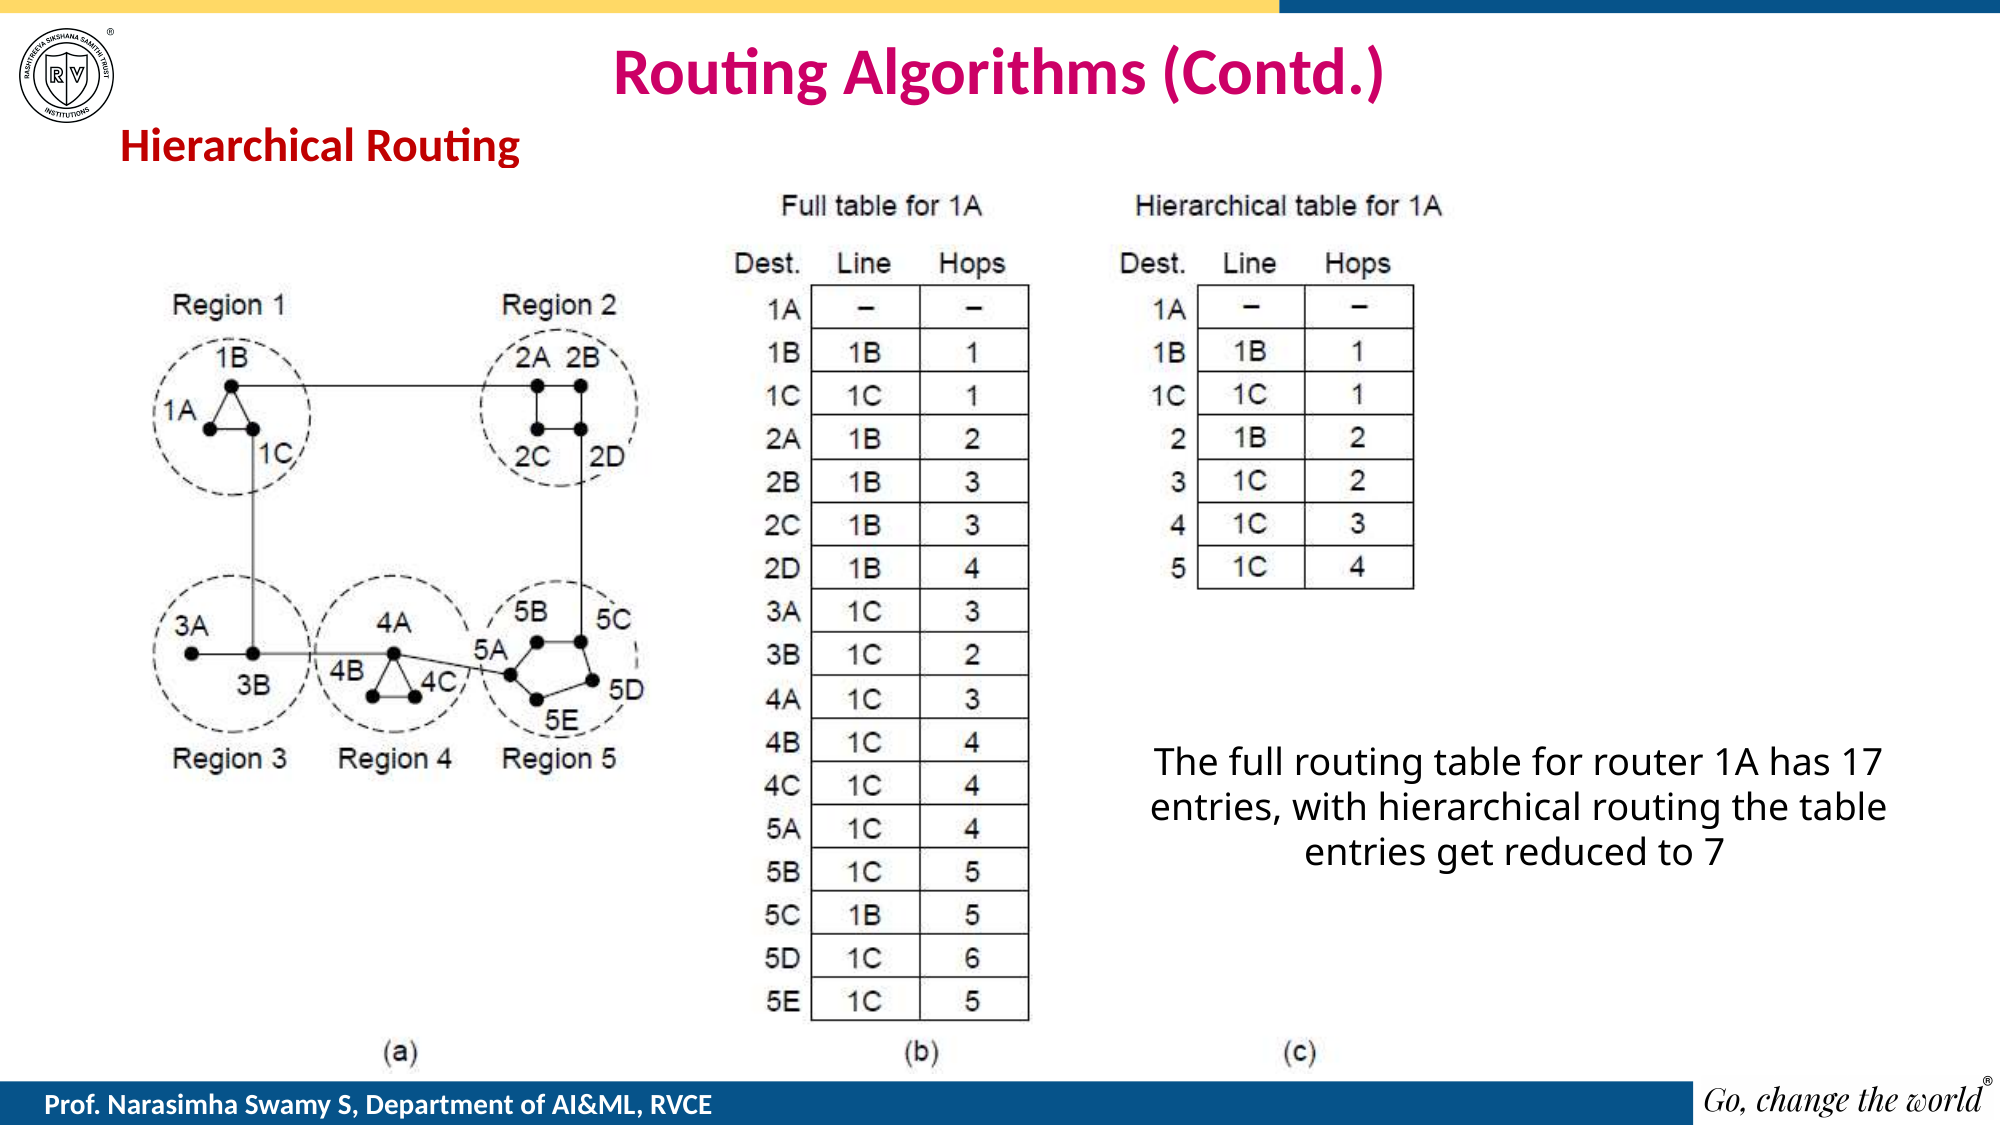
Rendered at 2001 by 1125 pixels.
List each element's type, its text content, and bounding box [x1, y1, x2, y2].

picture [19, 28, 113, 123]
title Routing Algorithms (Contd.) [113, 21, 1887, 105]
text_box The full routing table for router 1A has 17 entries, with hierarchical routing the table entries get reduced to 7 [1504, 730, 1912, 881]
picture [1701, 1075, 1994, 1120]
picture [113, 168, 1504, 1074]
text_box Hierarchical Routing [105, 105, 1895, 178]
